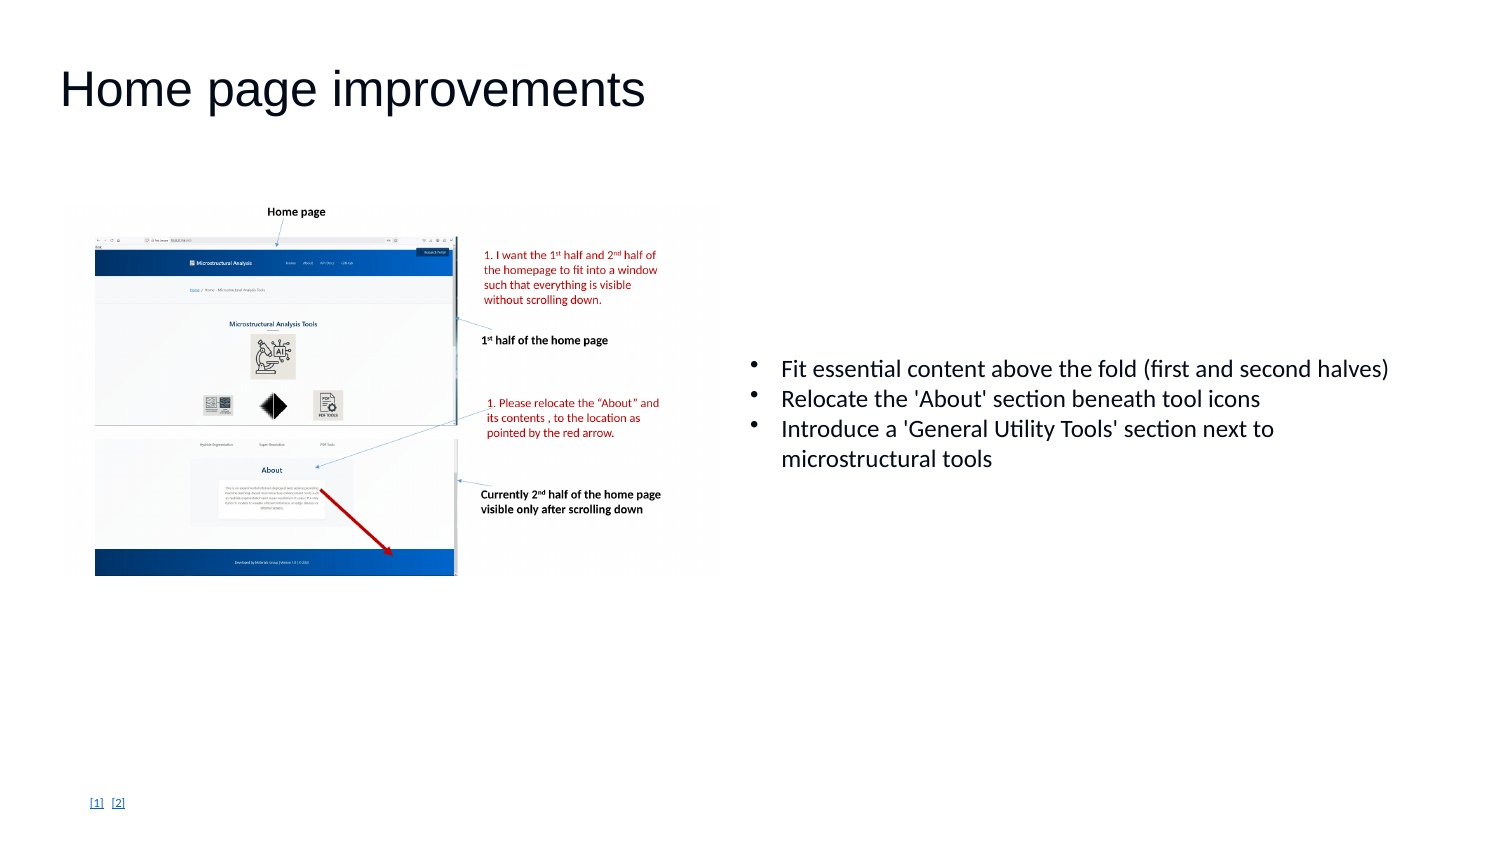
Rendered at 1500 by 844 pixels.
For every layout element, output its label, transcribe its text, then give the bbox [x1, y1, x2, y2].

text_box Fit essential content above the fold (first and second halves) Relocate the 'About' section beneath tool icons Introduce a 'General Utility Tools' section next to microstructural tools [749, 224, 1425, 600]
text_box Home page improvements [44, 45, 1455, 128]
text_box [1] [2] [74, 783, 1425, 822]
picture [59, 204, 720, 576]
